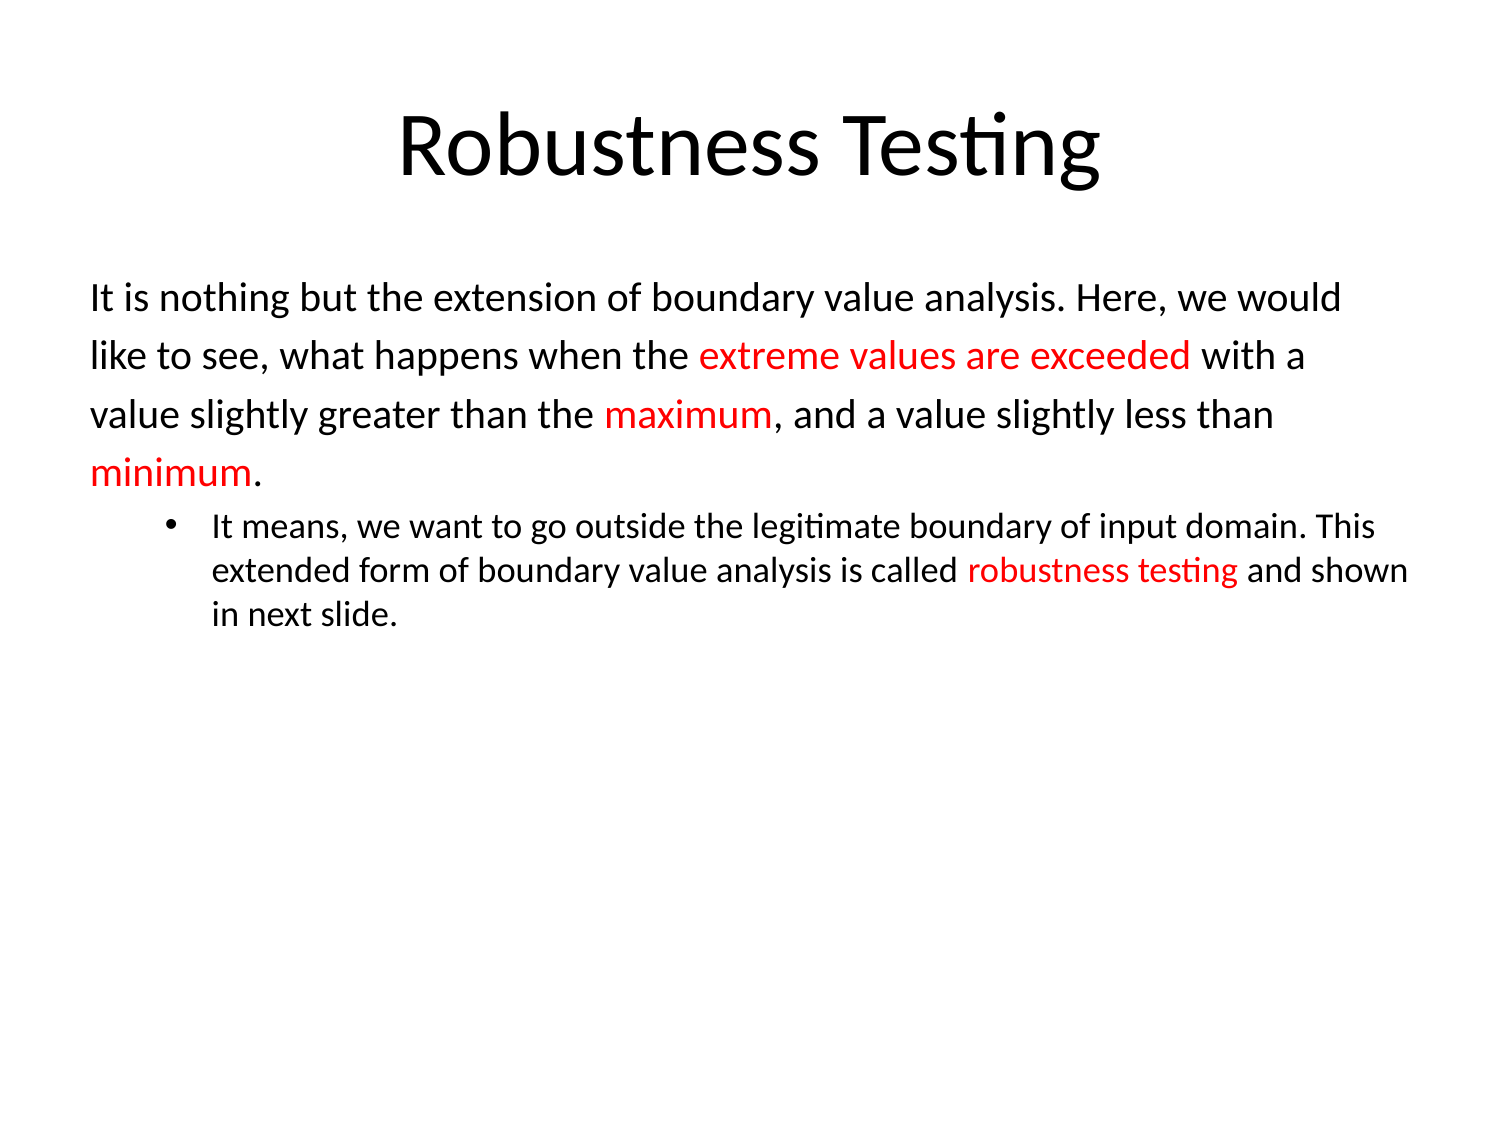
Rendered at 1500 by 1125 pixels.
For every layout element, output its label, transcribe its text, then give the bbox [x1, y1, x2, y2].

title Robustness Testing [74, 44, 1426, 233]
list It is nothing but the extension of boundary value analysis. Here, we would like to see, what happens when the extreme values are exceeded with a value slightly greater than the maximum, and a value slightly less than minimum. It means, we want to go outside the legitimate boundary of input domain. This extended form of boundary value analysis is called robustness testing and shown in next slide. [74, 262, 1426, 1097]
